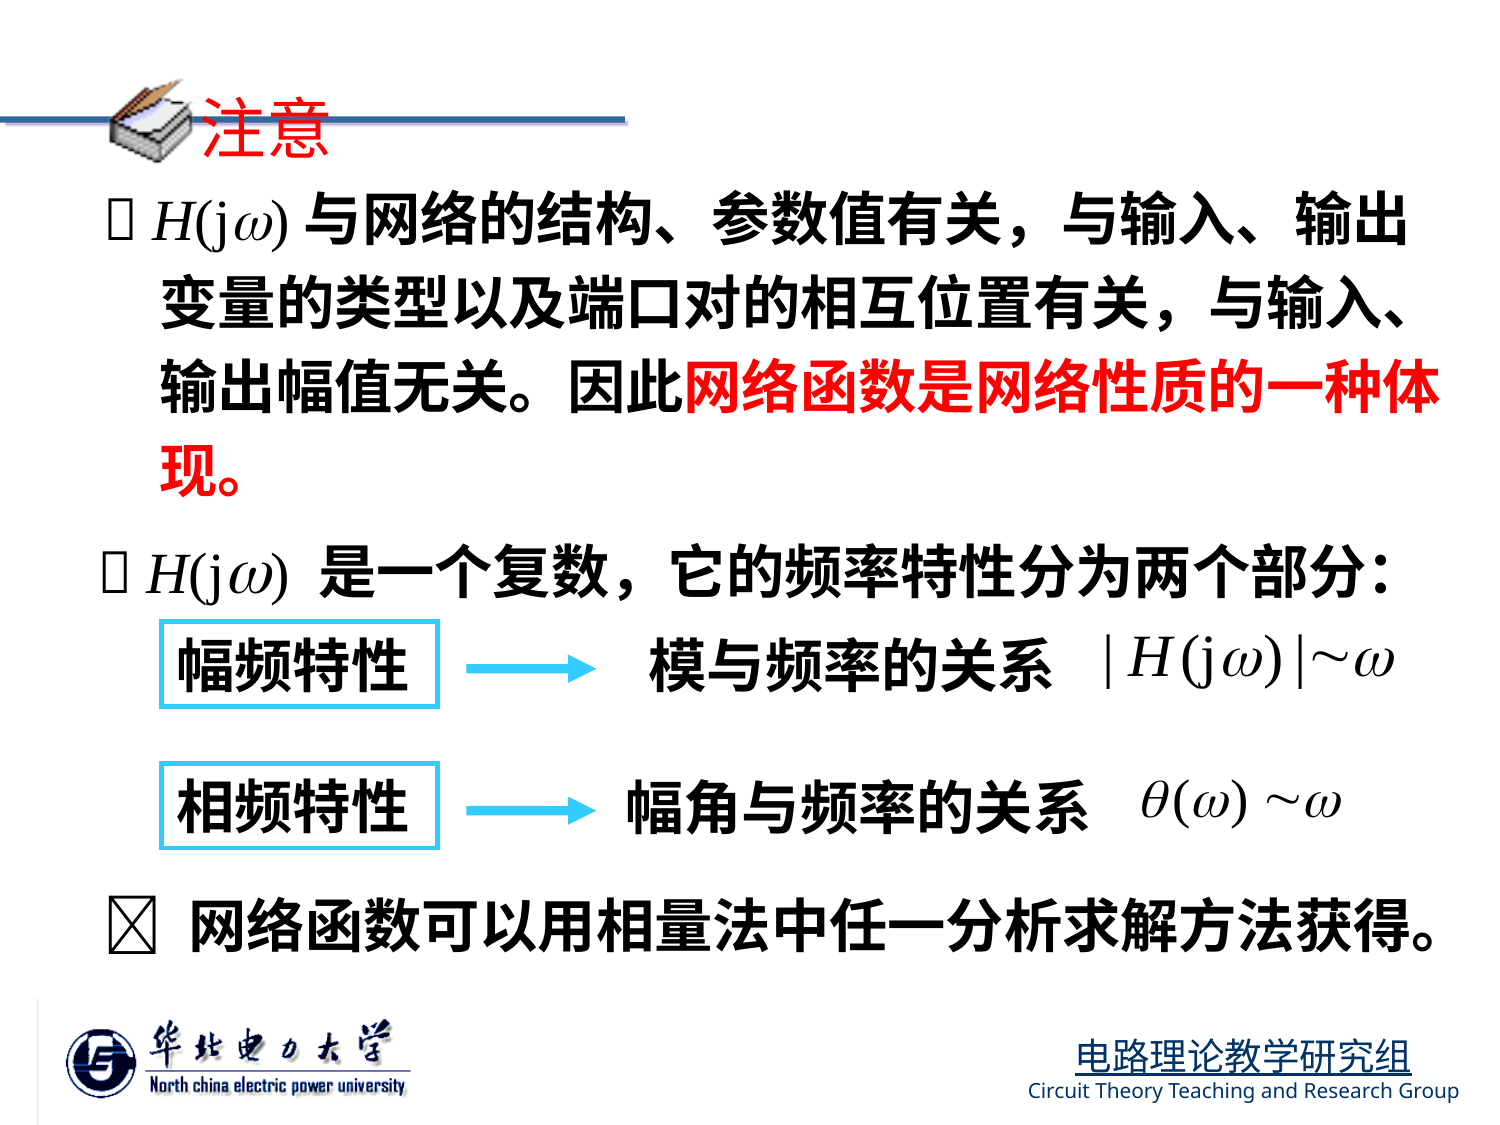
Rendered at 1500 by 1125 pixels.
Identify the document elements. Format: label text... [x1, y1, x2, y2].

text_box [631, 621, 1407, 707]
text_box [466, 804, 597, 817]
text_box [608, 762, 1355, 849]
text_box 相频特性 [161, 763, 438, 848]
picture [37, 997, 413, 1125]
text_box  H(j) 是一个复数，它的频率特性分为两个部分： [82, 503, 1483, 614]
text_box 幅频特性 [161, 621, 438, 707]
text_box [76, 54, 381, 195]
text_box  网络函数可以用相量法中任一分析求解方法获得。 [88, 881, 1500, 967]
text_box  H(j)与网络的结构、参数值有关，与输入、输出变量的类型以及端口对的相互位置有关，与输入、输出幅值无关。因此网络函数是网络性质的一种体现。 [88, 160, 1459, 503]
text_box [466, 662, 597, 676]
